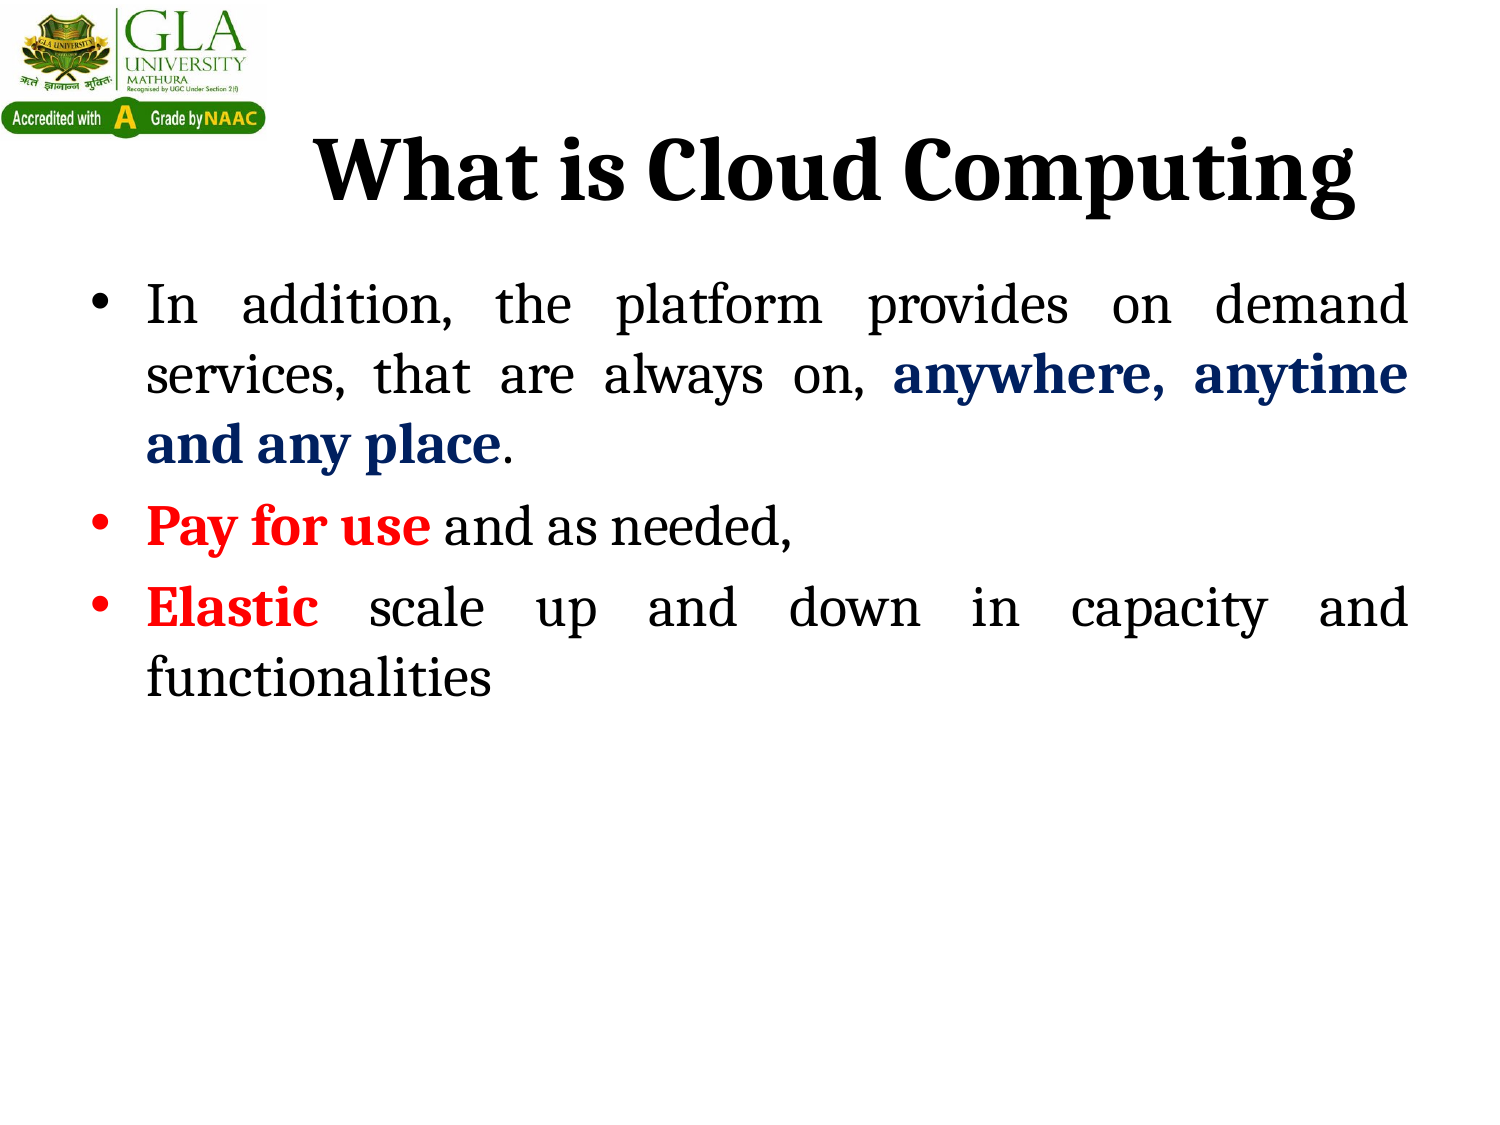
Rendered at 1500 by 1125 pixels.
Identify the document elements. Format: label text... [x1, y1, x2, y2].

list In addition, the platform provides on demand services, that are always on, anywhere, anytime and any place. Pay for use and as needed, Elastic scale up and down in capacity and functionalities [75, 257, 1425, 1050]
text_box What is Cloud Computing [99, 70, 1450, 258]
picture [0, 4, 267, 141]
